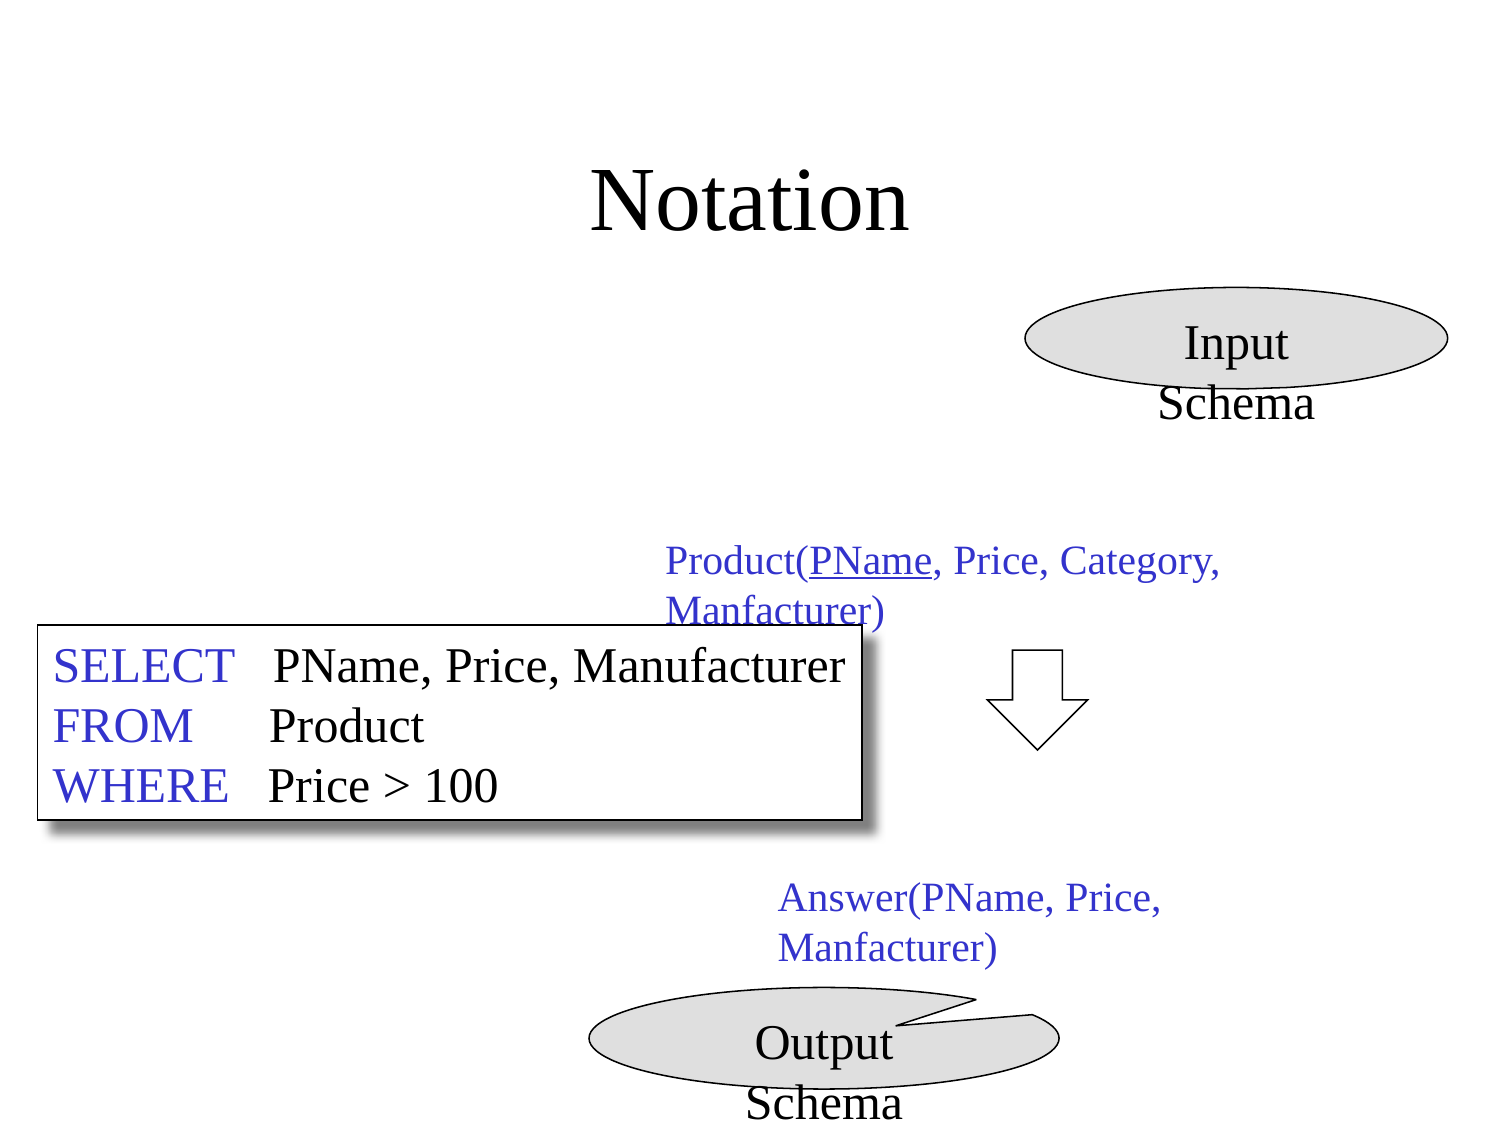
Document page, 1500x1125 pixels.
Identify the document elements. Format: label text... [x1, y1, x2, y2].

text_box Output Schema [589, 987, 1060, 1090]
text_box SELECT PName, Price, Manufacturer FROM Product WHERE Price > 100 [37, 624, 862, 820]
text_box [987, 650, 1088, 751]
text_box Input Schema [1025, 287, 1448, 389]
title Notation [112, 99, 1388, 288]
text_box Product(PName, Price, Category, Manfacturer) [650, 524, 1467, 640]
text_box Answer(PName, Price, Manfacturer) [762, 862, 1406, 978]
